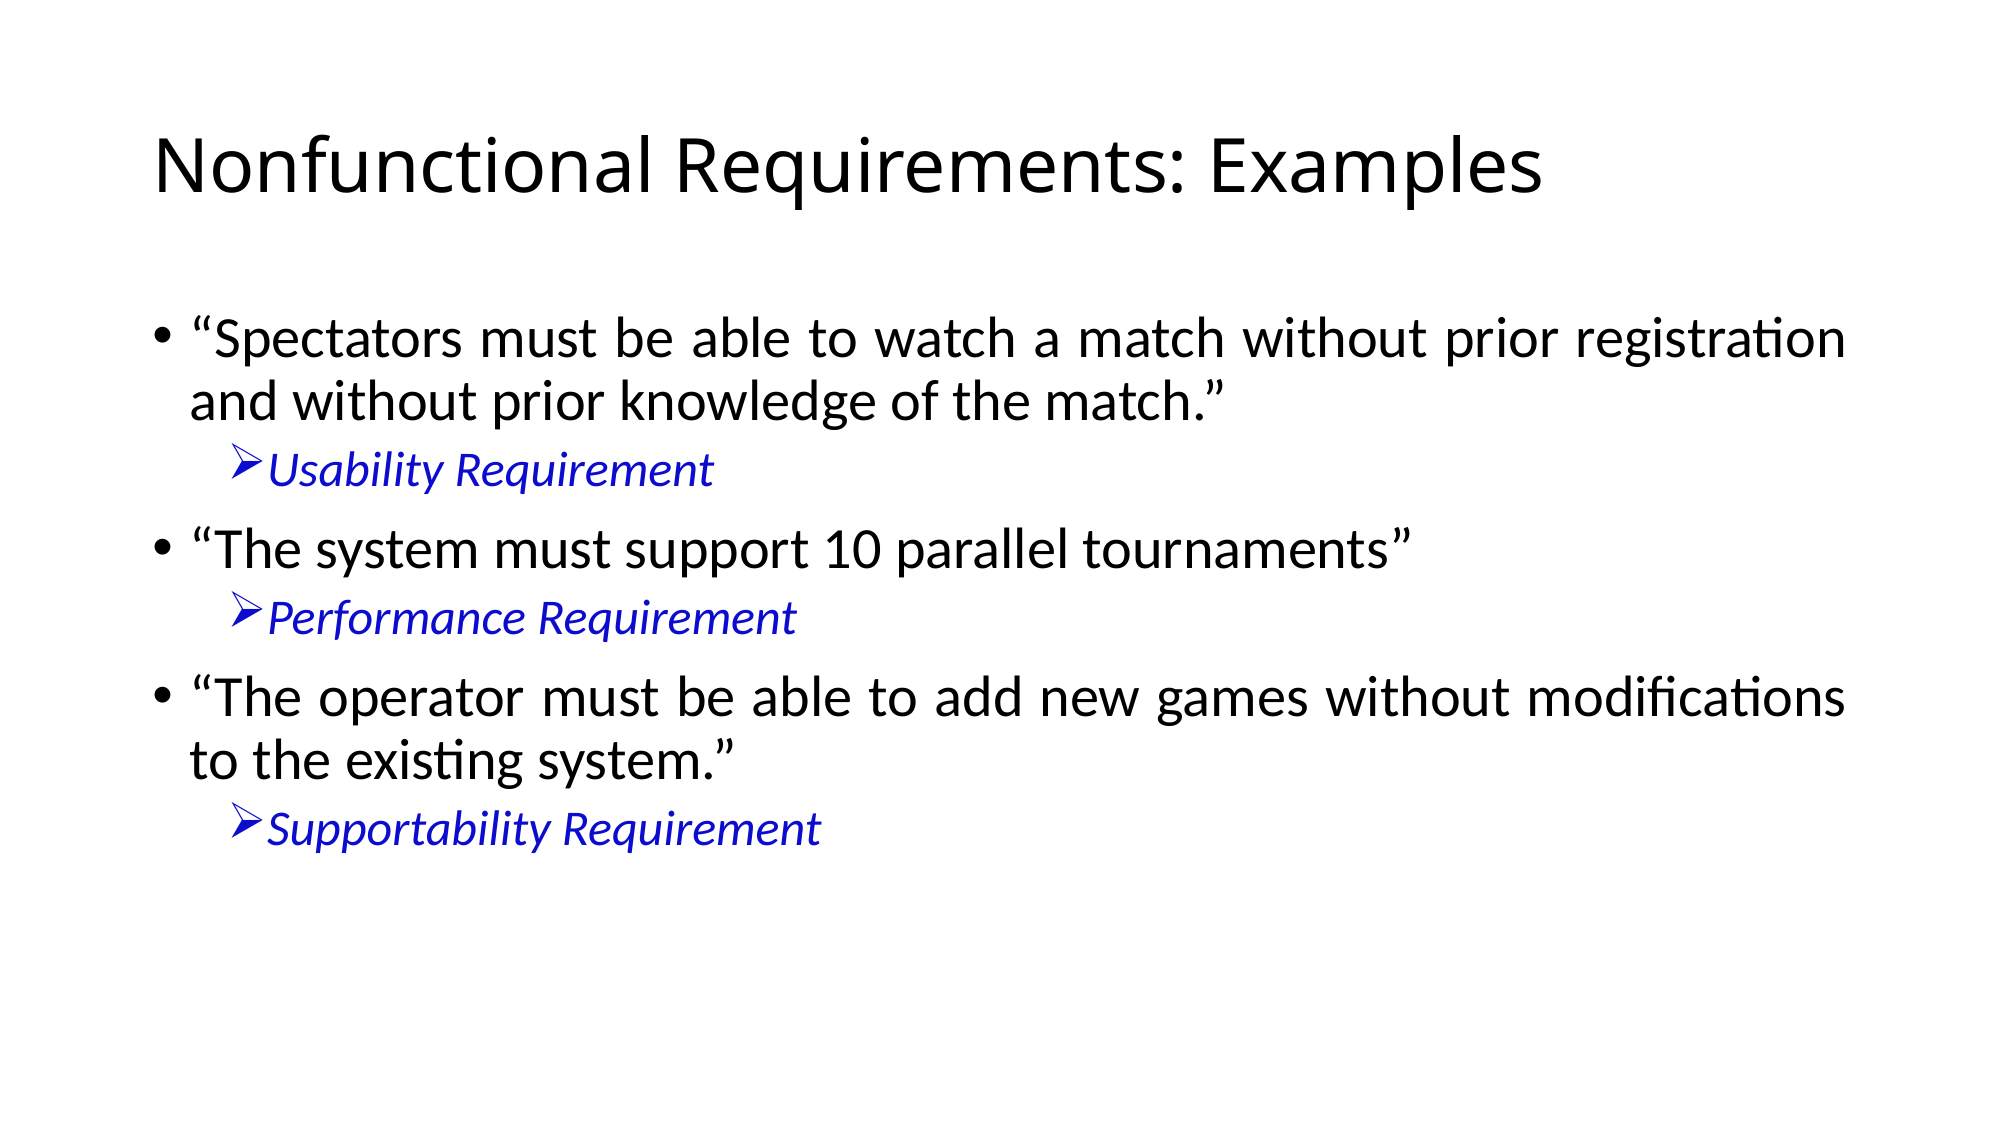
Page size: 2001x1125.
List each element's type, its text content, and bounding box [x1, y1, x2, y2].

list “Spectators must be able to watch a match without prior registration and without prior knowledge of the match.” Usability Requirement “The system must support 10 parallel tournaments” Performance Requirement “The operator must be able to add new games without modifications to the existing system.” Supportability Requirement [137, 299, 1863, 1014]
title Nonfunctional Requirements: Examples [137, 59, 1863, 278]
